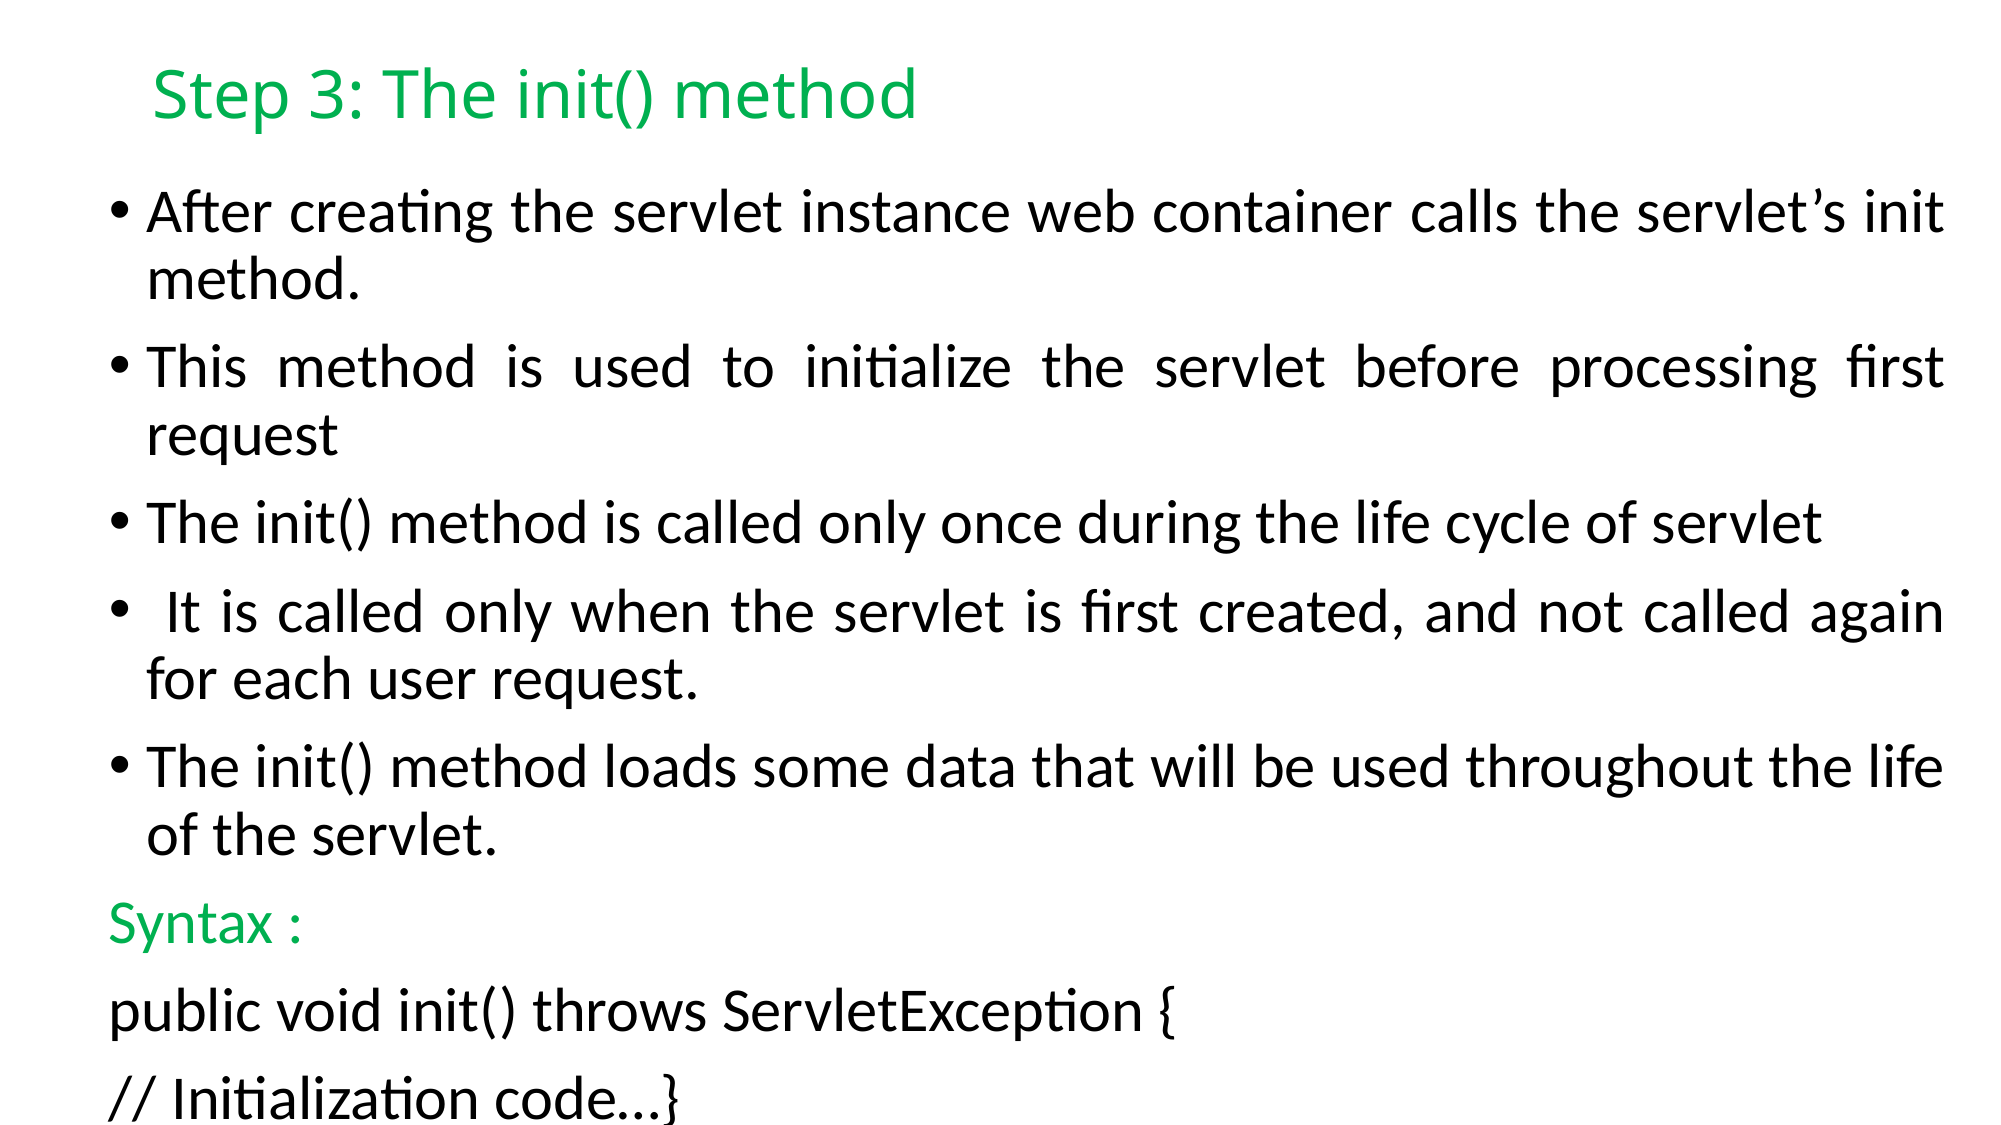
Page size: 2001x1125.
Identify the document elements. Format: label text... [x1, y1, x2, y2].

title Step 3: The init() method [137, 56, 1863, 138]
list After creating the servlet instance web container calls the servlet’s init method. This method is used to initialize the servlet before processing first request The init() method is called only once during the life cycle of servlet It is called only when the servlet is first created, and not called again for each user request. The init() method loads some data that will be used throughout the life of the servlet. Syntax : public void init() throws ServletException { // Initialization code…} [93, 170, 1963, 1098]
